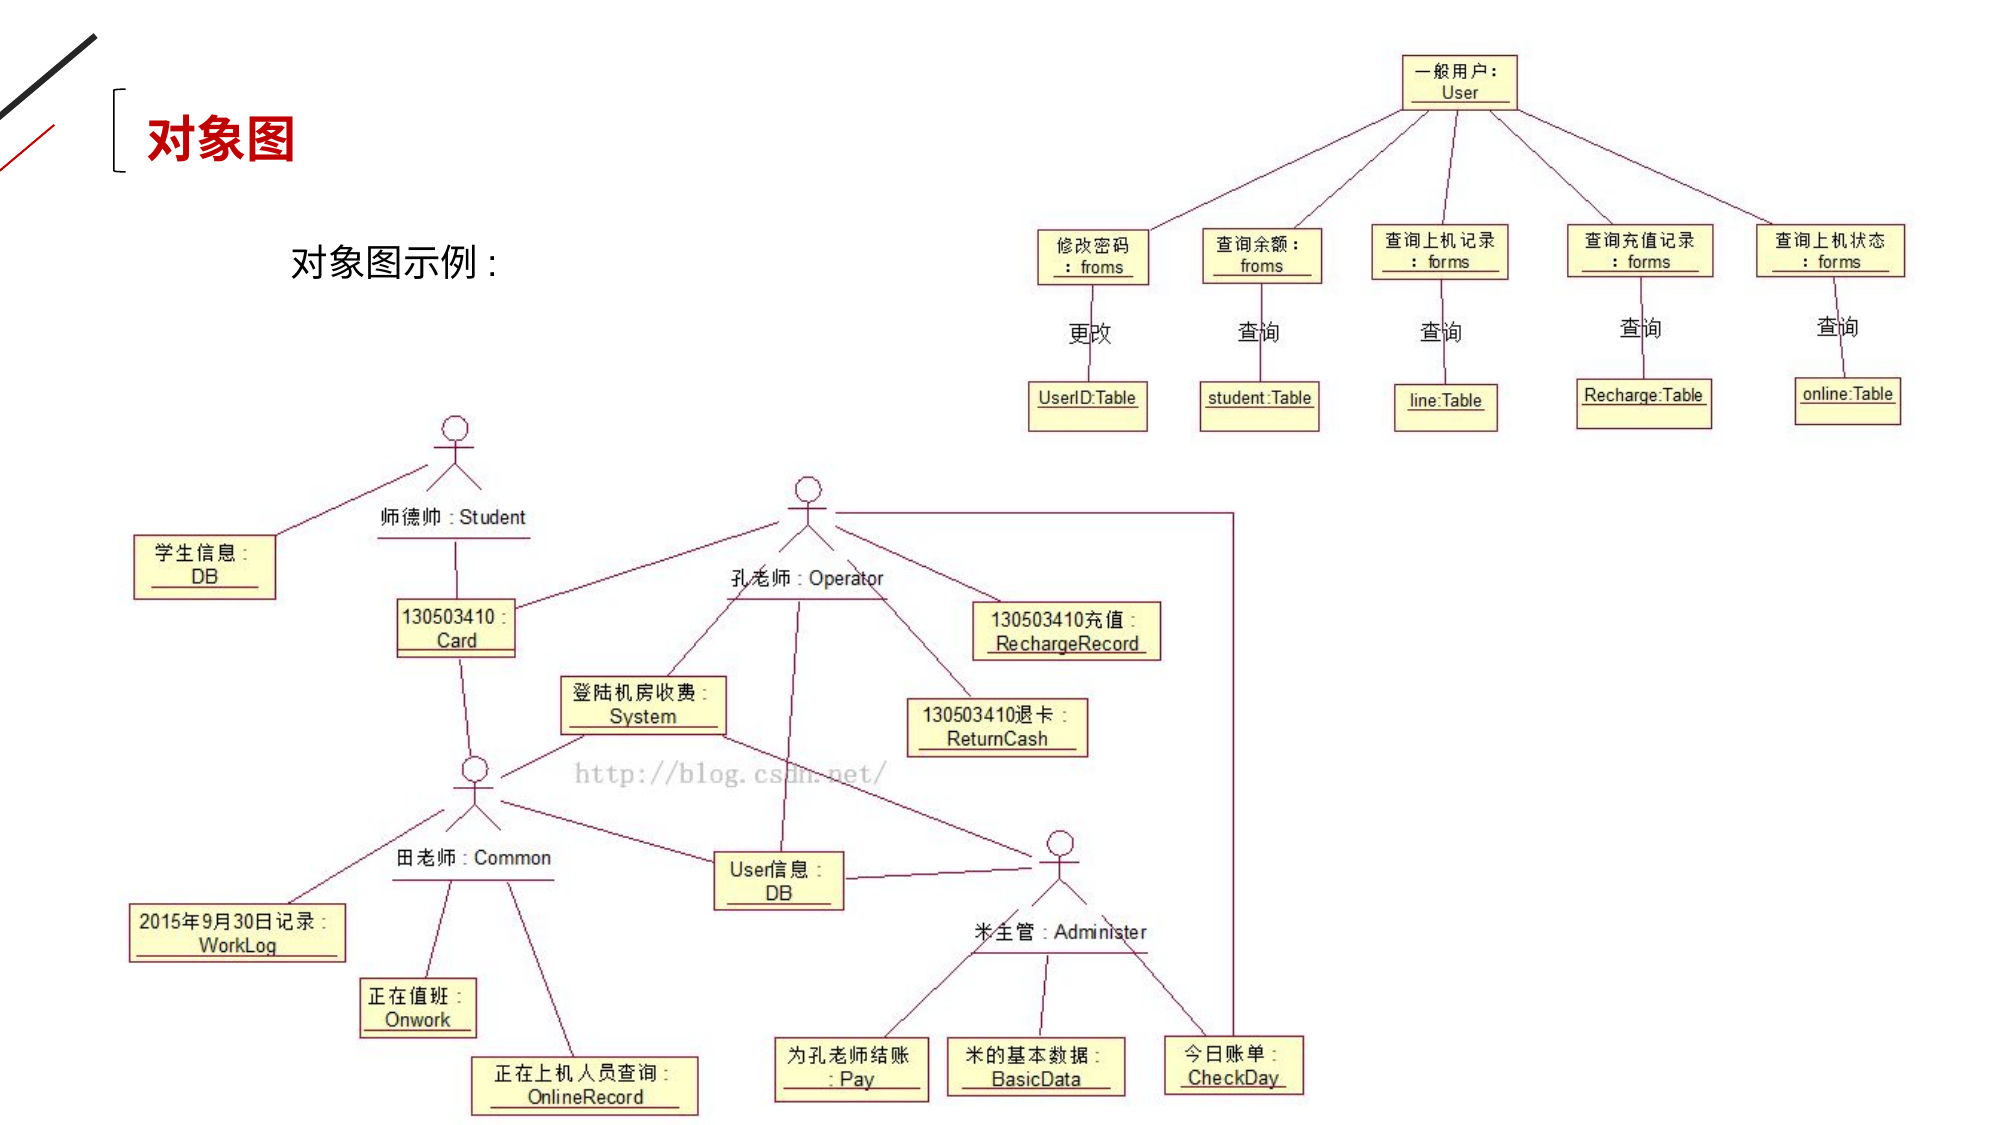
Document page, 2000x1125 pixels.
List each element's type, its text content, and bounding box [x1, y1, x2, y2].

text_box [113, 88, 126, 173]
picture [95, 38, 1945, 1125]
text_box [0, 35, 96, 144]
text_box 对象图示例: [275, 231, 523, 292]
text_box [0, 124, 55, 179]
text_box 对象图 [131, 100, 312, 175]
